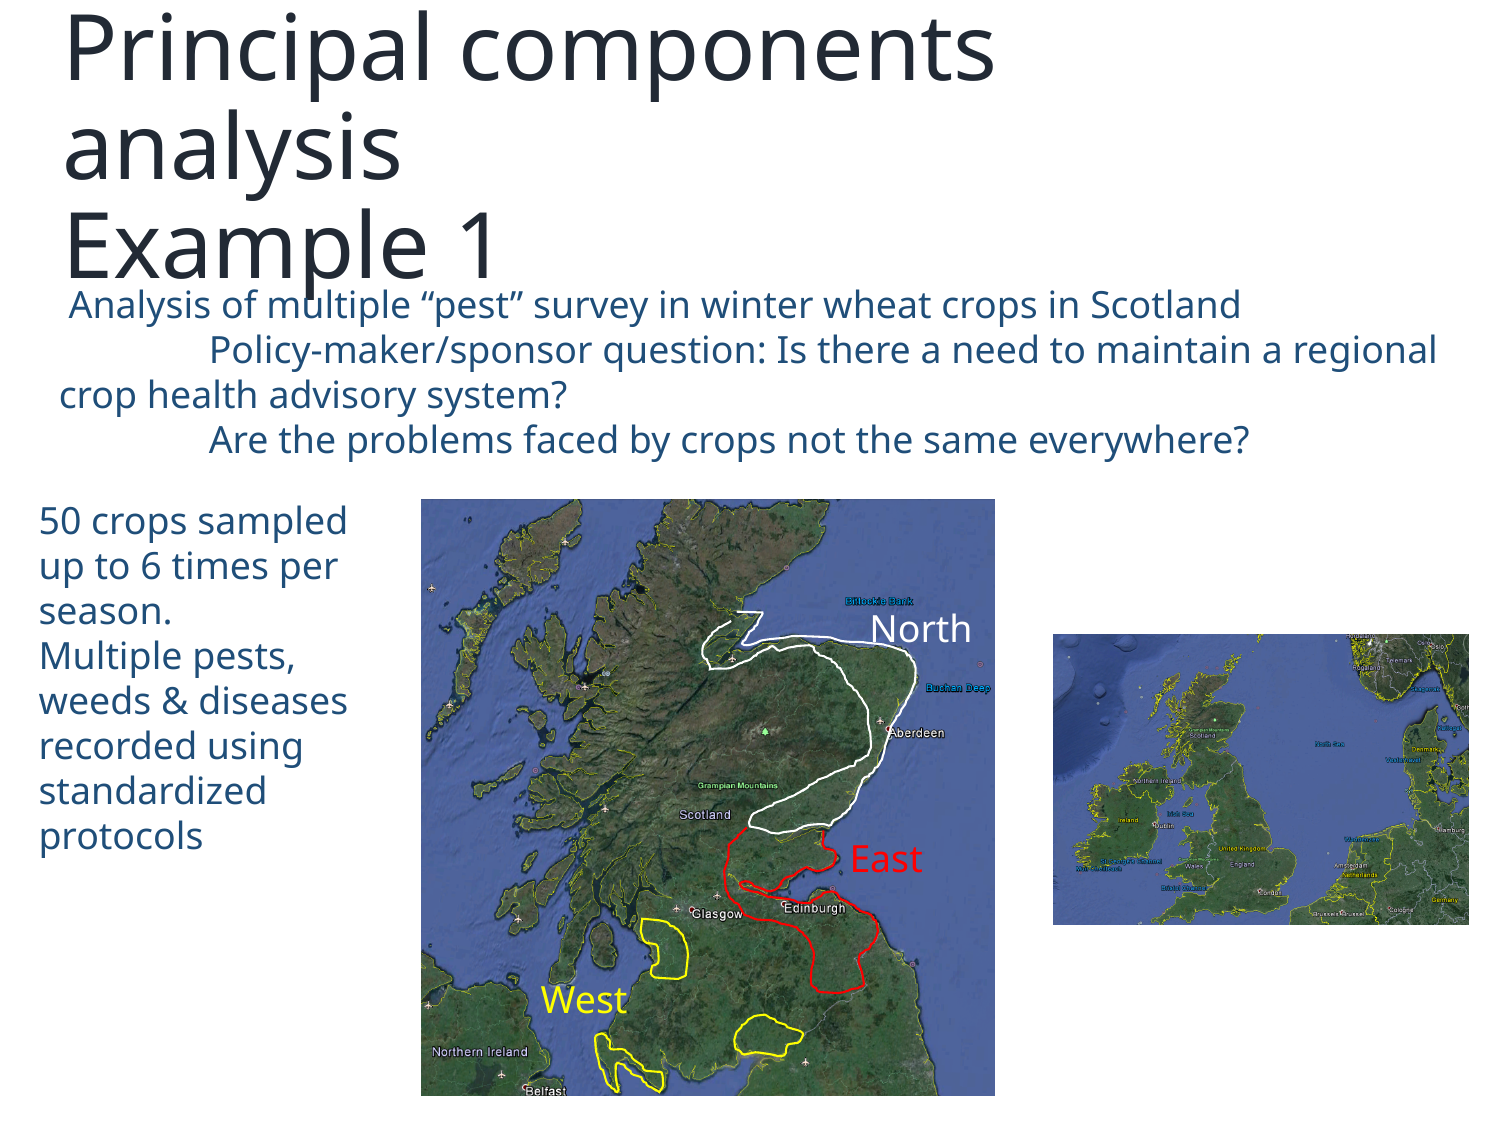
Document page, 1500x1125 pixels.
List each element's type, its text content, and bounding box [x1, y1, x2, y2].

picture [1052, 634, 1469, 925]
title Principal components analysis Example 1 [47, 40, 1341, 259]
picture [421, 499, 995, 1097]
text_box Analysis of multiple “pest” survey in winter wheat crops in Scotland Policy-maker/sponsor question: Is there a need to maintain a regional crop health advisory system? Are the problems faced by crops not the same everywhere? [43, 273, 1483, 469]
text_box 50 crops sampled up to 6 times per season. Multiple pests, weeds & diseases recorded using standardized protocols [23, 489, 378, 864]
